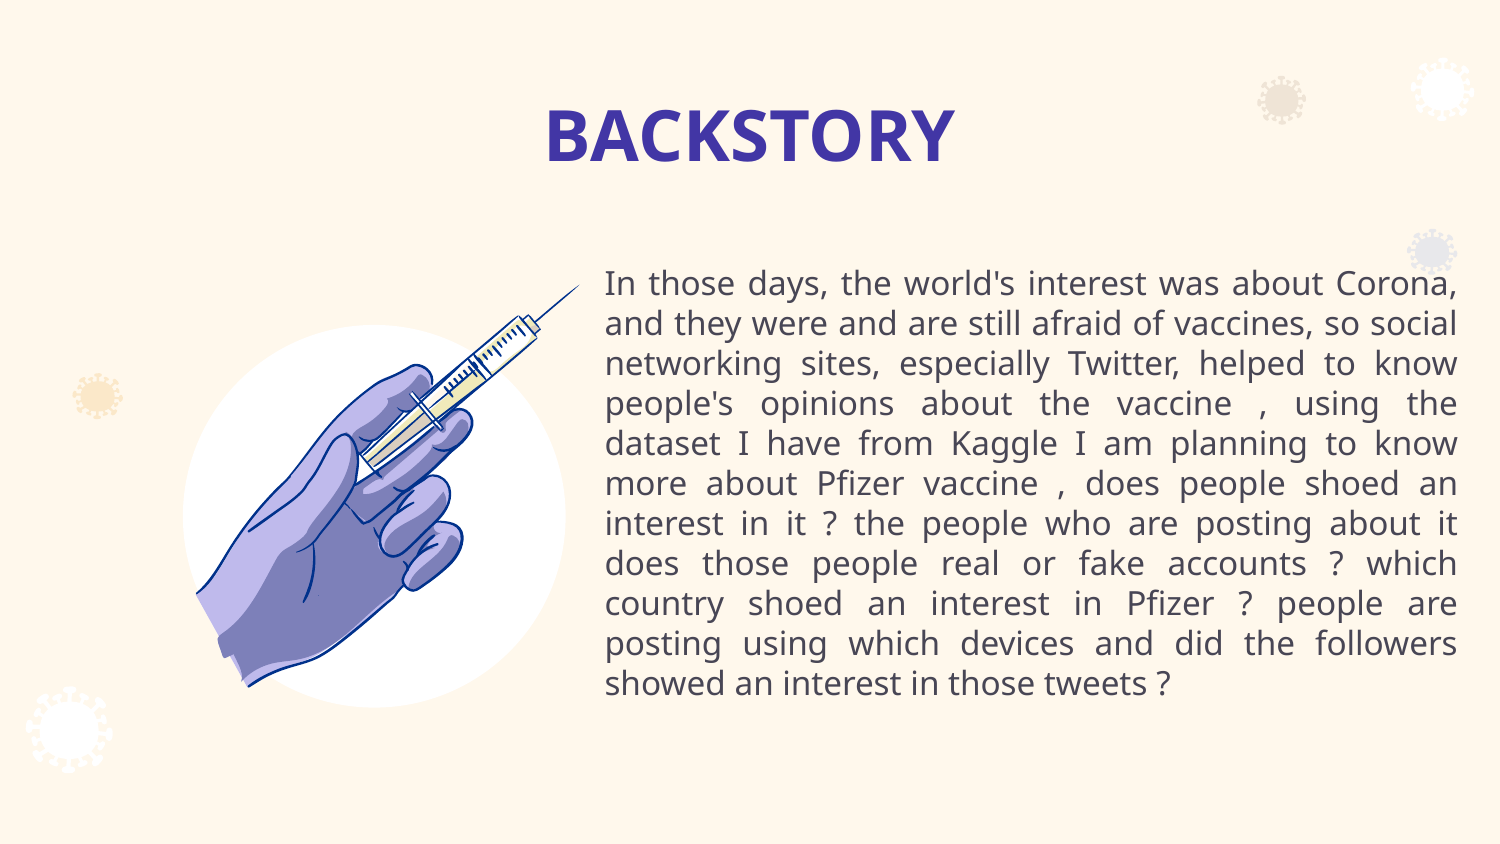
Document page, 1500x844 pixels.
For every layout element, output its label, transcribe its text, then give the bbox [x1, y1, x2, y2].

title BACKSTORY [128, 75, 1372, 180]
subtitle In those days, the world's interest was about Corona, and they were and are still afraid of vaccines, so social networking sites, especially Twitter, helped to know people's opinions about the vaccine , using the dataset I have from Kaggle I am planning to know more about Pfizer vaccine , does people shoed an interest in it ? the people who are posting about it does those people real or fake accounts ? which country shoed an interest in Pfizer ? people are posting using which devices and did the followers showed an interest in those tweets ? [589, 247, 1475, 716]
